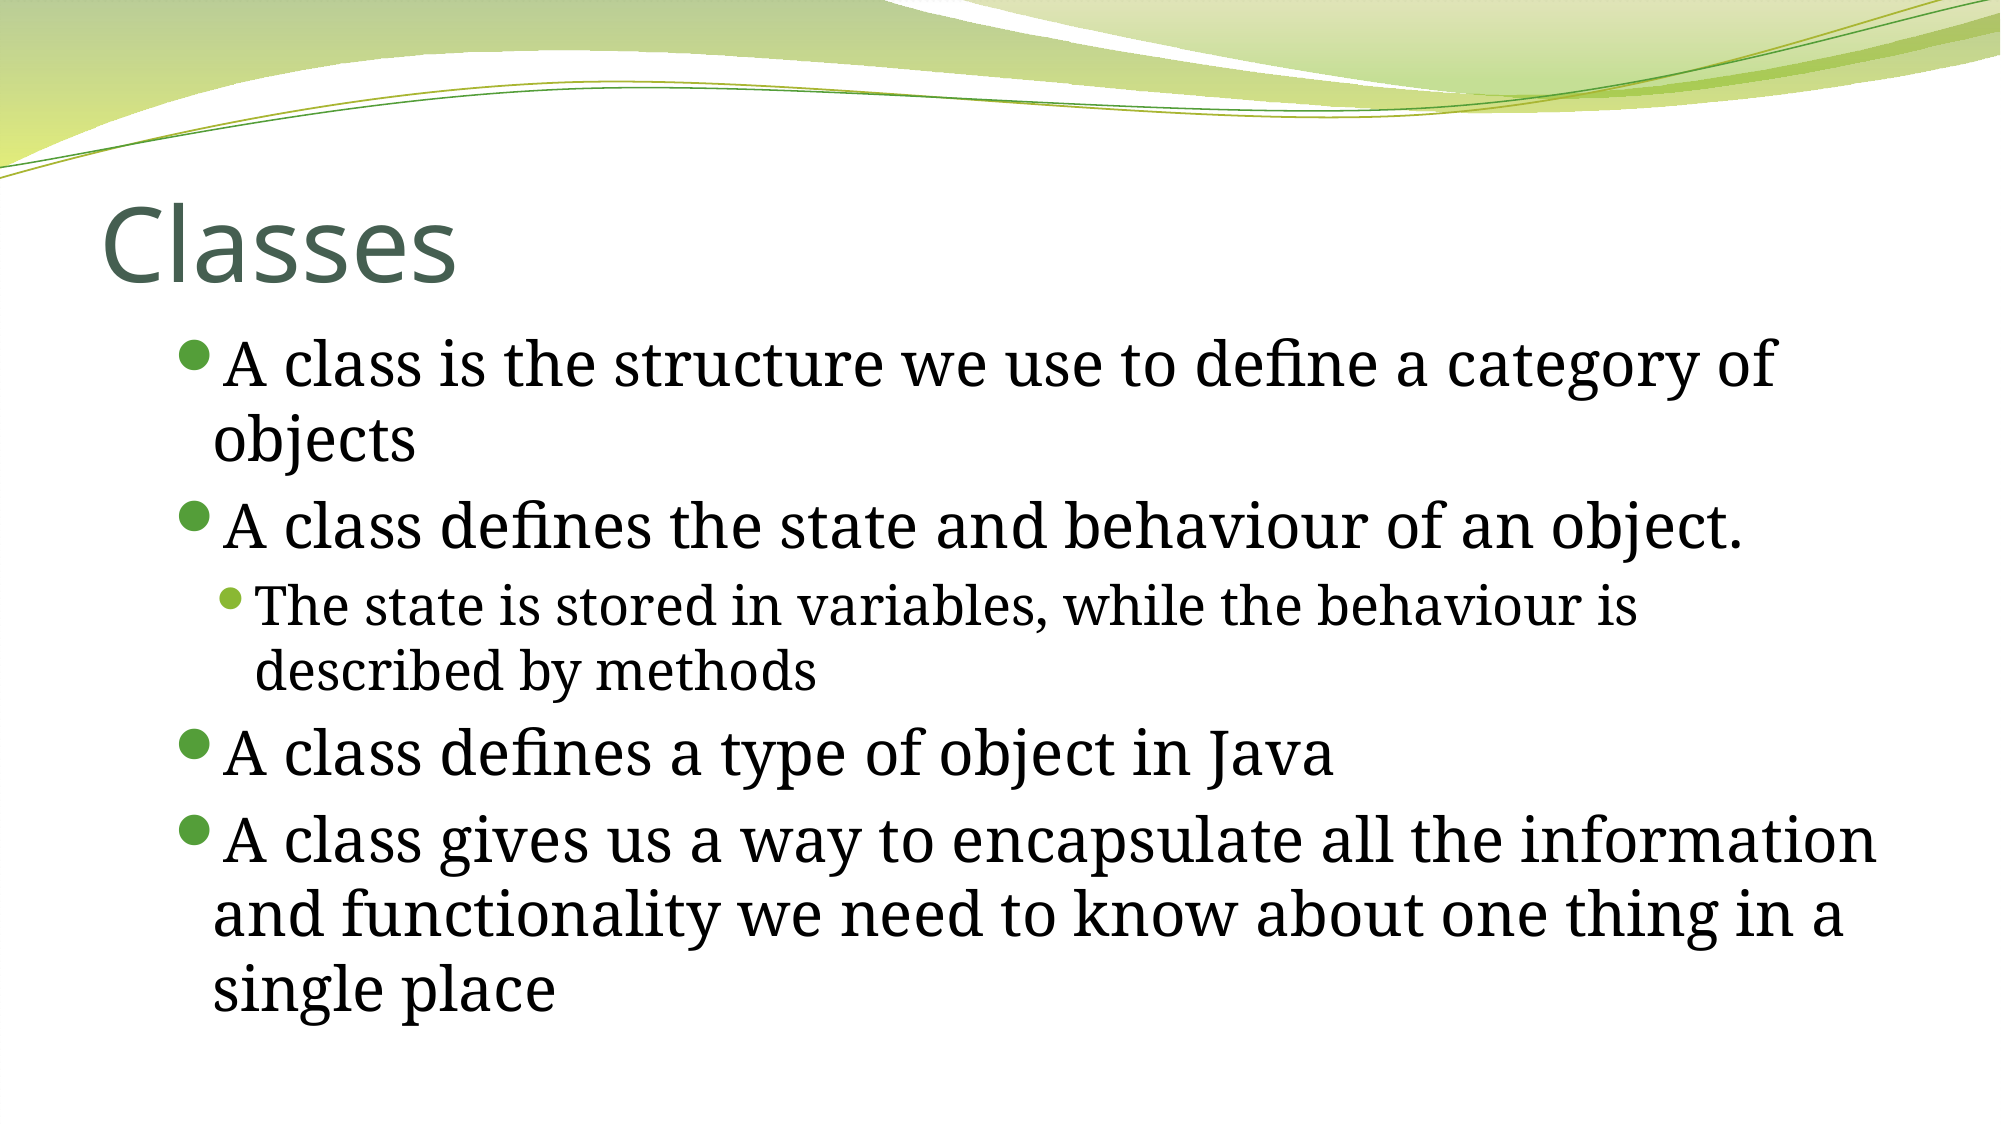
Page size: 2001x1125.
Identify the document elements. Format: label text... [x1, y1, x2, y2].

title Classes [99, 115, 1900, 303]
list A class is the structure we use to define a category of objects A class defines the state and behaviour of an object. The state is stored in variables, while the behaviour is described by methods A class defines a type of object in Java A class gives us a way to encapsulate all the information and functionality we need to know about one thing in a single place [99, 317, 1900, 1038]
